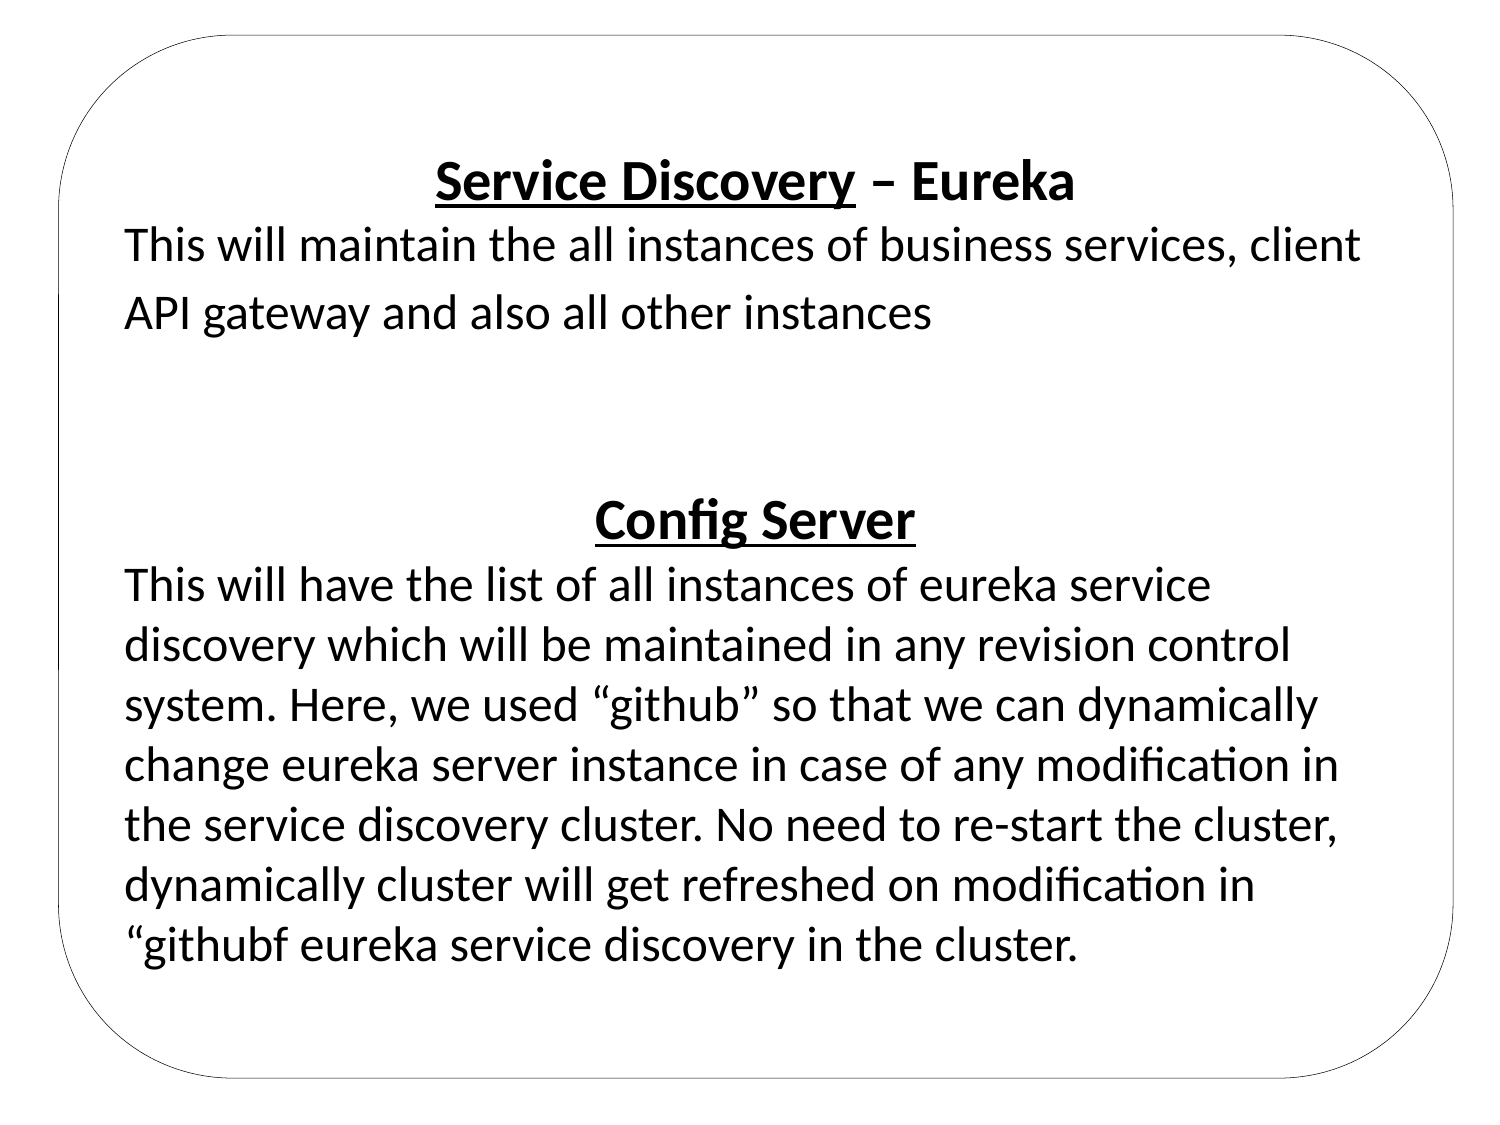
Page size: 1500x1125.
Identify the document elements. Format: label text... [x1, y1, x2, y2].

text_box Service Discovery – Eureka This will maintain the all instances of business services, client API gateway and also all other instances o Config Server This will have the list of all instances of eureka service discovery which will be maintained in any revision control system. Here, we used “github” so that we can dynamically change eureka server instance in case of any modification in the service discovery cluster. No need to re-start the cluster, dynamically cluster will get refreshed on modification in “githubf eureka service discovery in the cluster. [56, 32, 1456, 1081]
